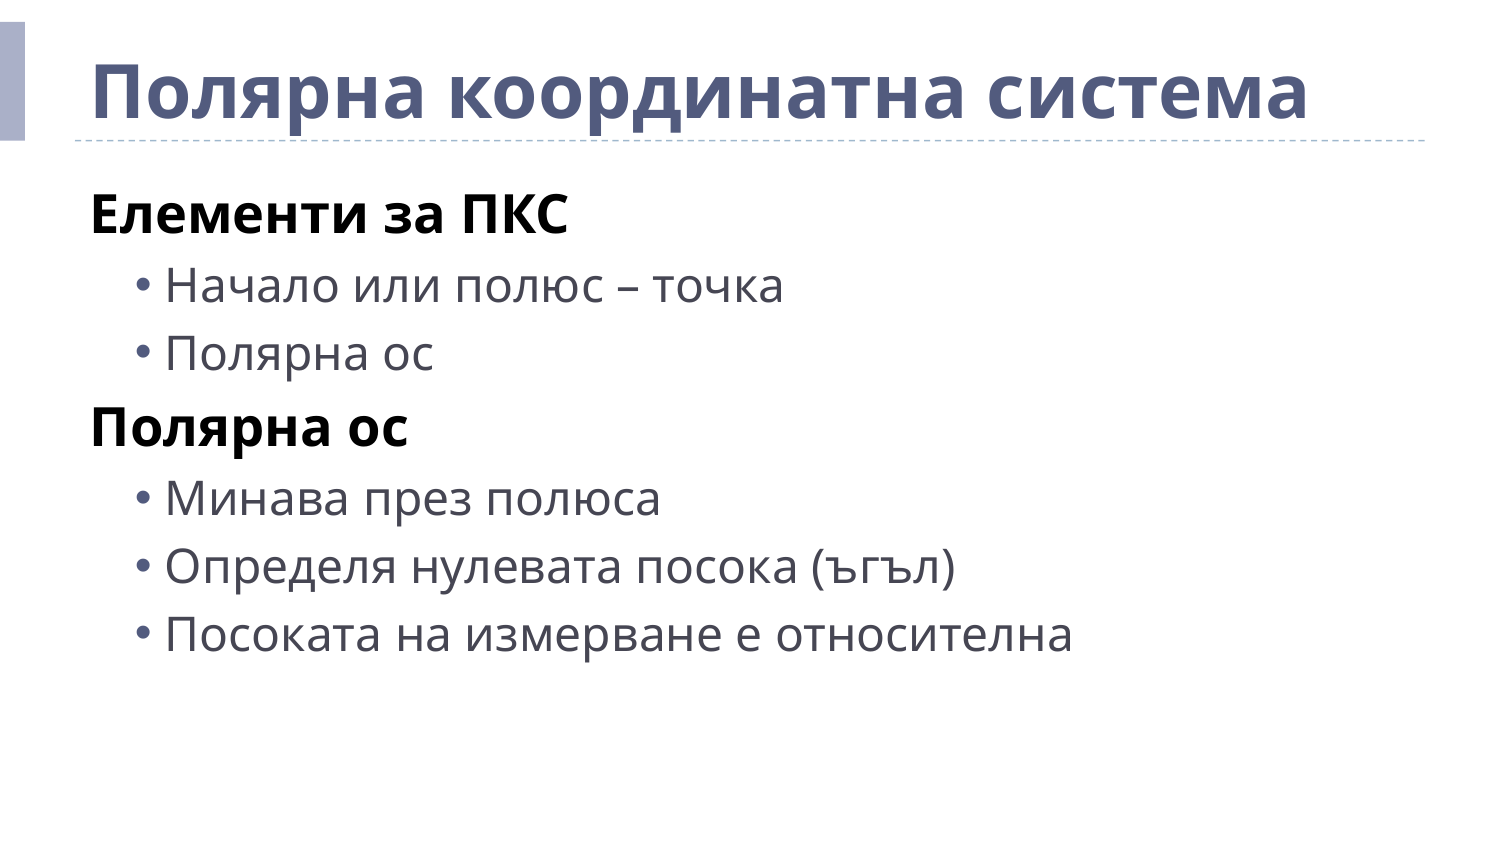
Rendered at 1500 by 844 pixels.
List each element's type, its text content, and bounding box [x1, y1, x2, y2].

list Елементи за ПКС Начало или полюс – точка Полярна ос Полярна ос Минава през полюса Определя нулевата посока (ъгъл) Посоката на измерване е относителна [75, 171, 1475, 835]
title Полярна координатна система [75, 18, 1475, 141]
